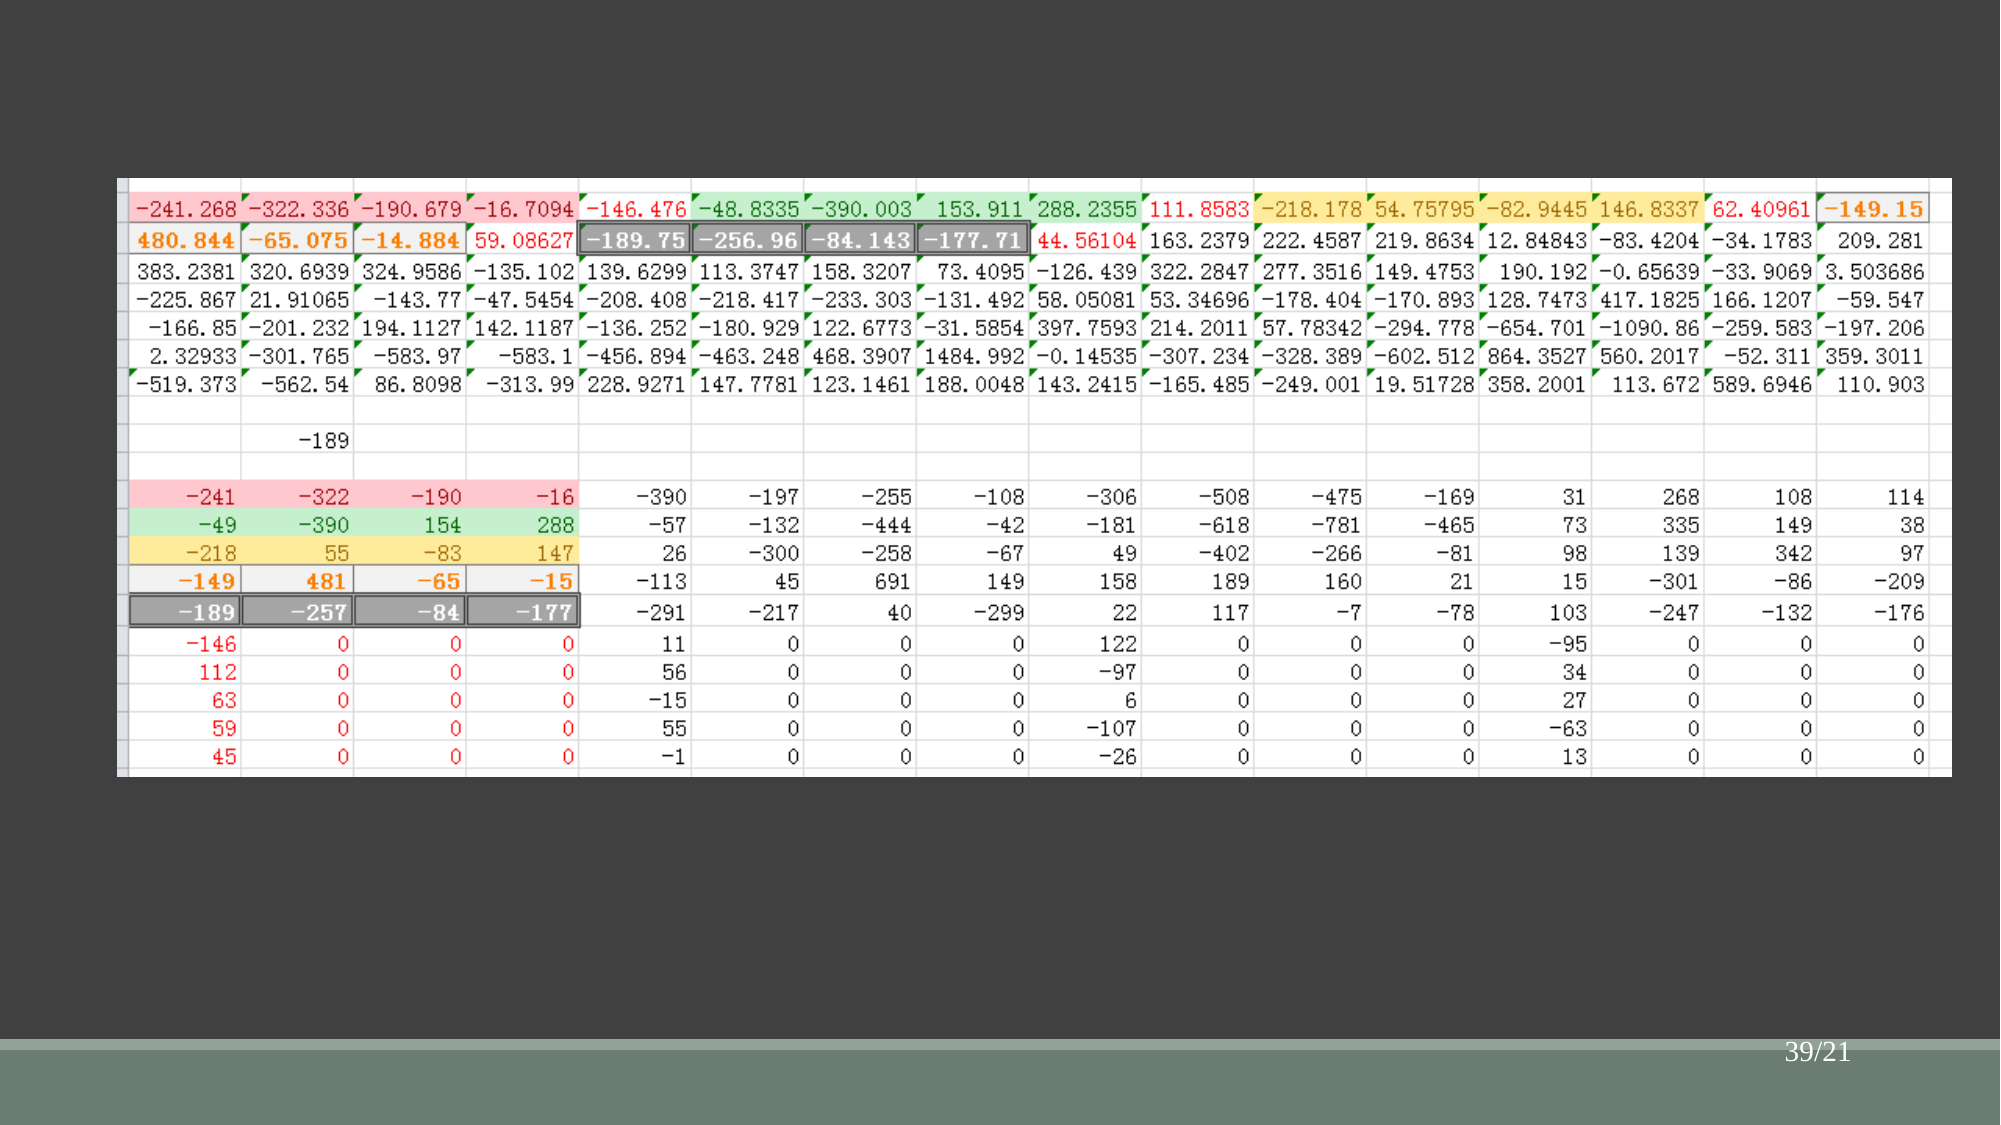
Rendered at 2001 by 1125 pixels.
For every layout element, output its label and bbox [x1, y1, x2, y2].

picture [116, 177, 1953, 777]
